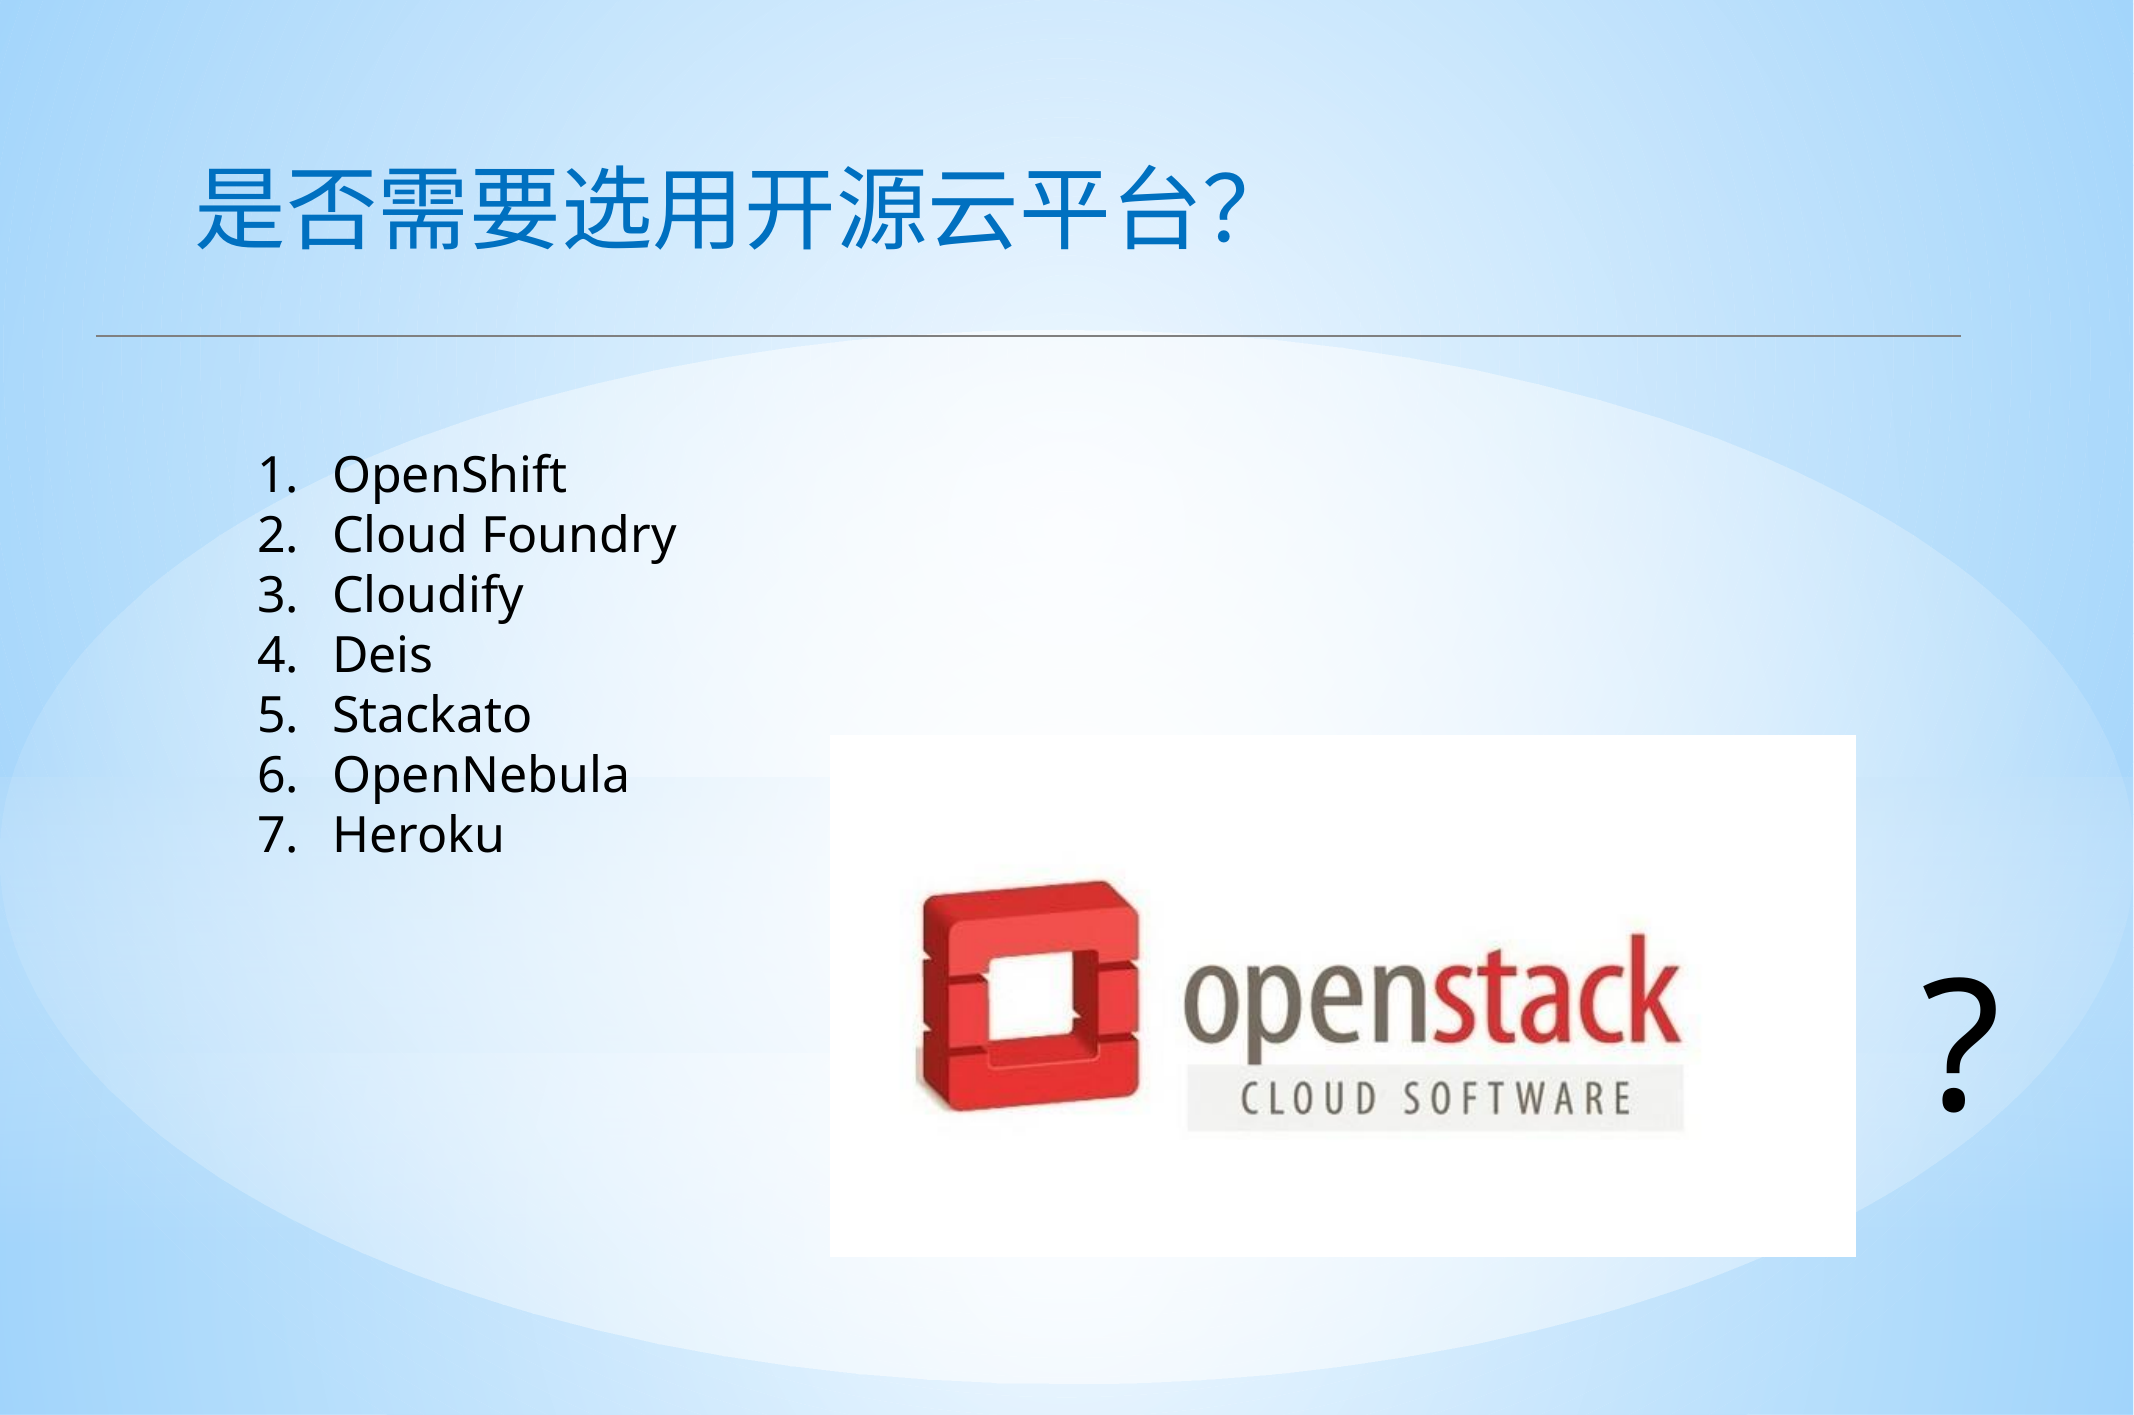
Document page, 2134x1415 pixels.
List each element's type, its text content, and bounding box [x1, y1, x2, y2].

text_box 是否需要选用开源云平台？ [174, 140, 2134, 271]
text_box OpenShift Cloud Foundry Cloudify Deis Stackato OpenNebula Heroku [242, 435, 692, 931]
text_box ? [1906, 919, 2015, 1155]
picture [830, 734, 1856, 1258]
